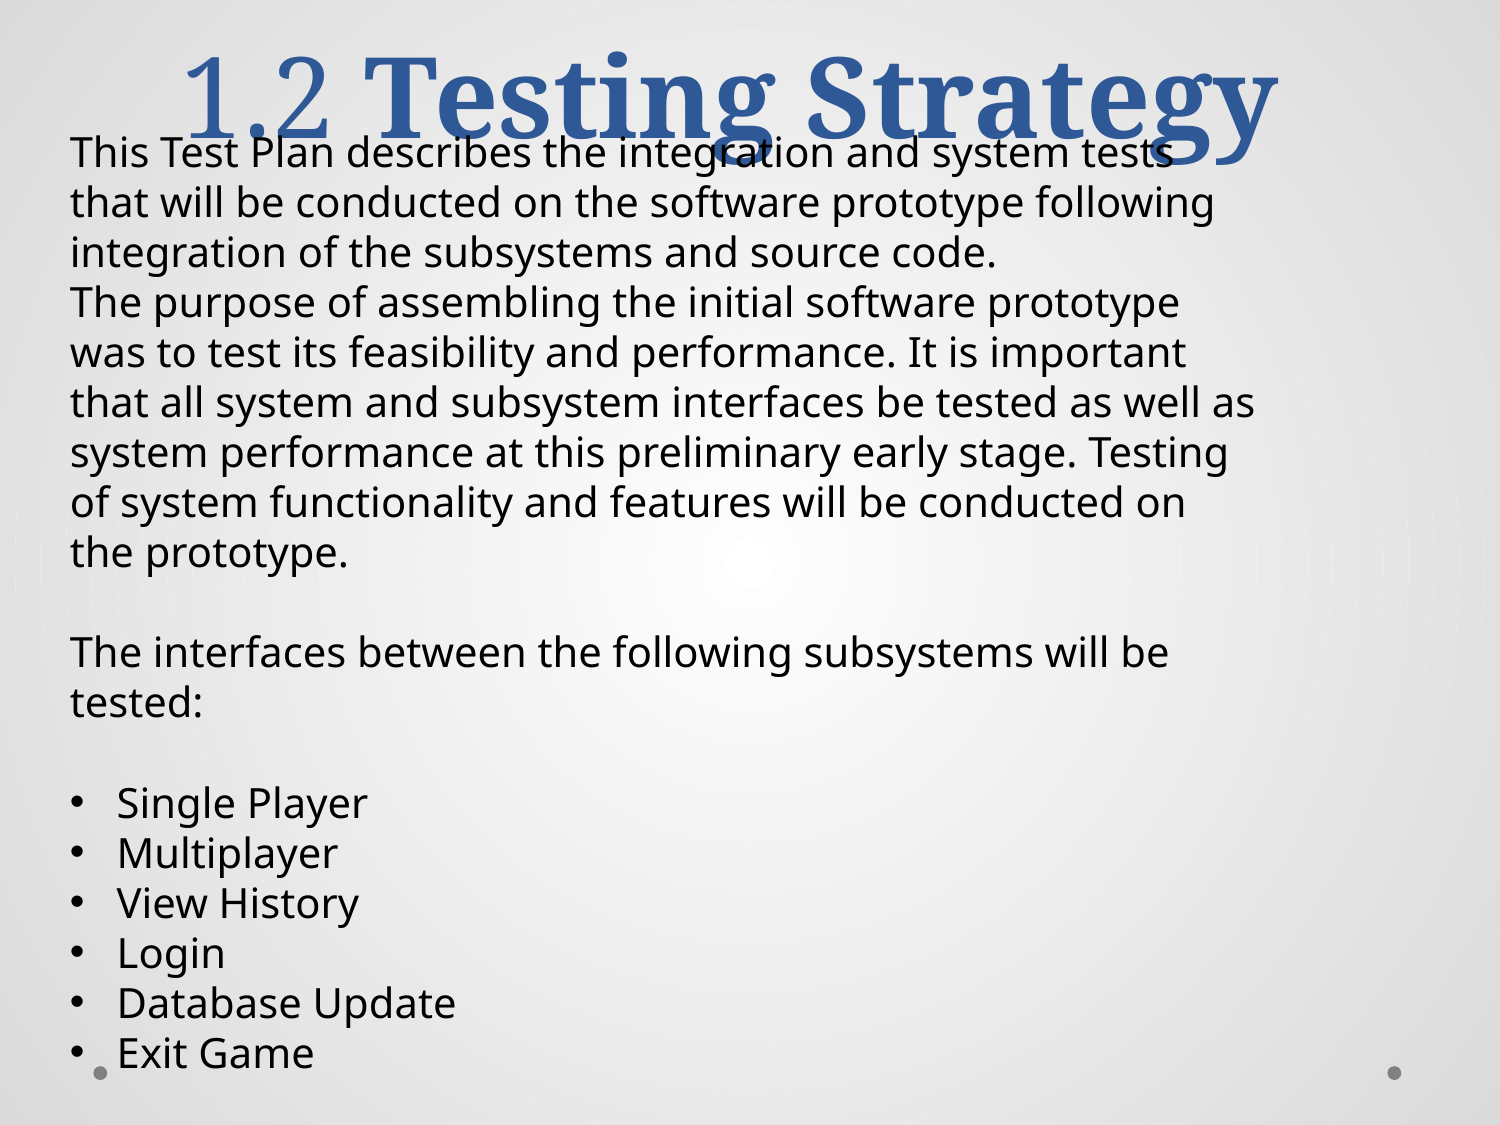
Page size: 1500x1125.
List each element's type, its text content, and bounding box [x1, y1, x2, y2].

title 1.2 Testing Strategy [54, 0, 1405, 169]
text_box This Test Plan describes the integration and system tests that will be conducted on the software prototype following integration of the subsystems and source code. The purpose of assembling the initial software prototype was to test its feasibility and performance. It is important that all system and subsystem interfaces be tested as well as system performance at this preliminary early stage. Testing of system functionality and features will be conducted on the prototype. The interfaces between the following subsystems will be tested: Single Player Multiplayer View History Login Database Update Exit Game [54, 118, 1273, 1125]
